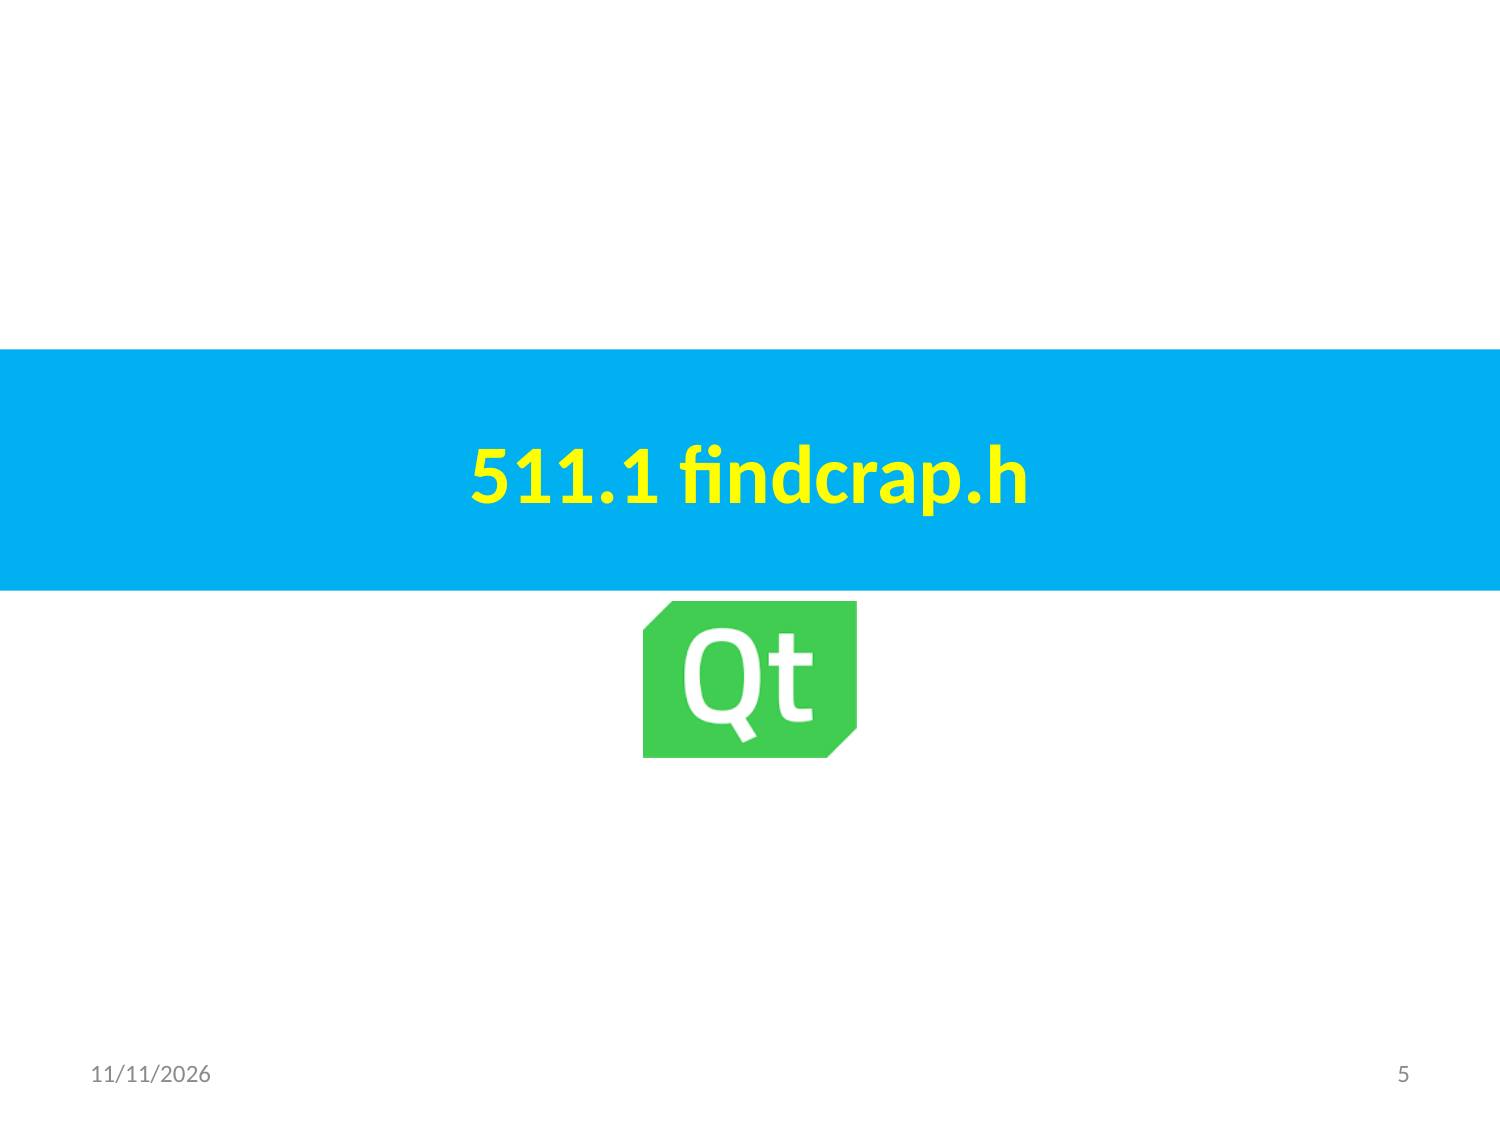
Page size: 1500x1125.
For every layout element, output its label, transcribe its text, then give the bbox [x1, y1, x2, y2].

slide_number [75, 1042, 425, 1103]
picture [643, 600, 857, 758]
slide_number 5 [1074, 1042, 1425, 1103]
title 511.1 findcrap.h [0, 349, 1500, 591]
